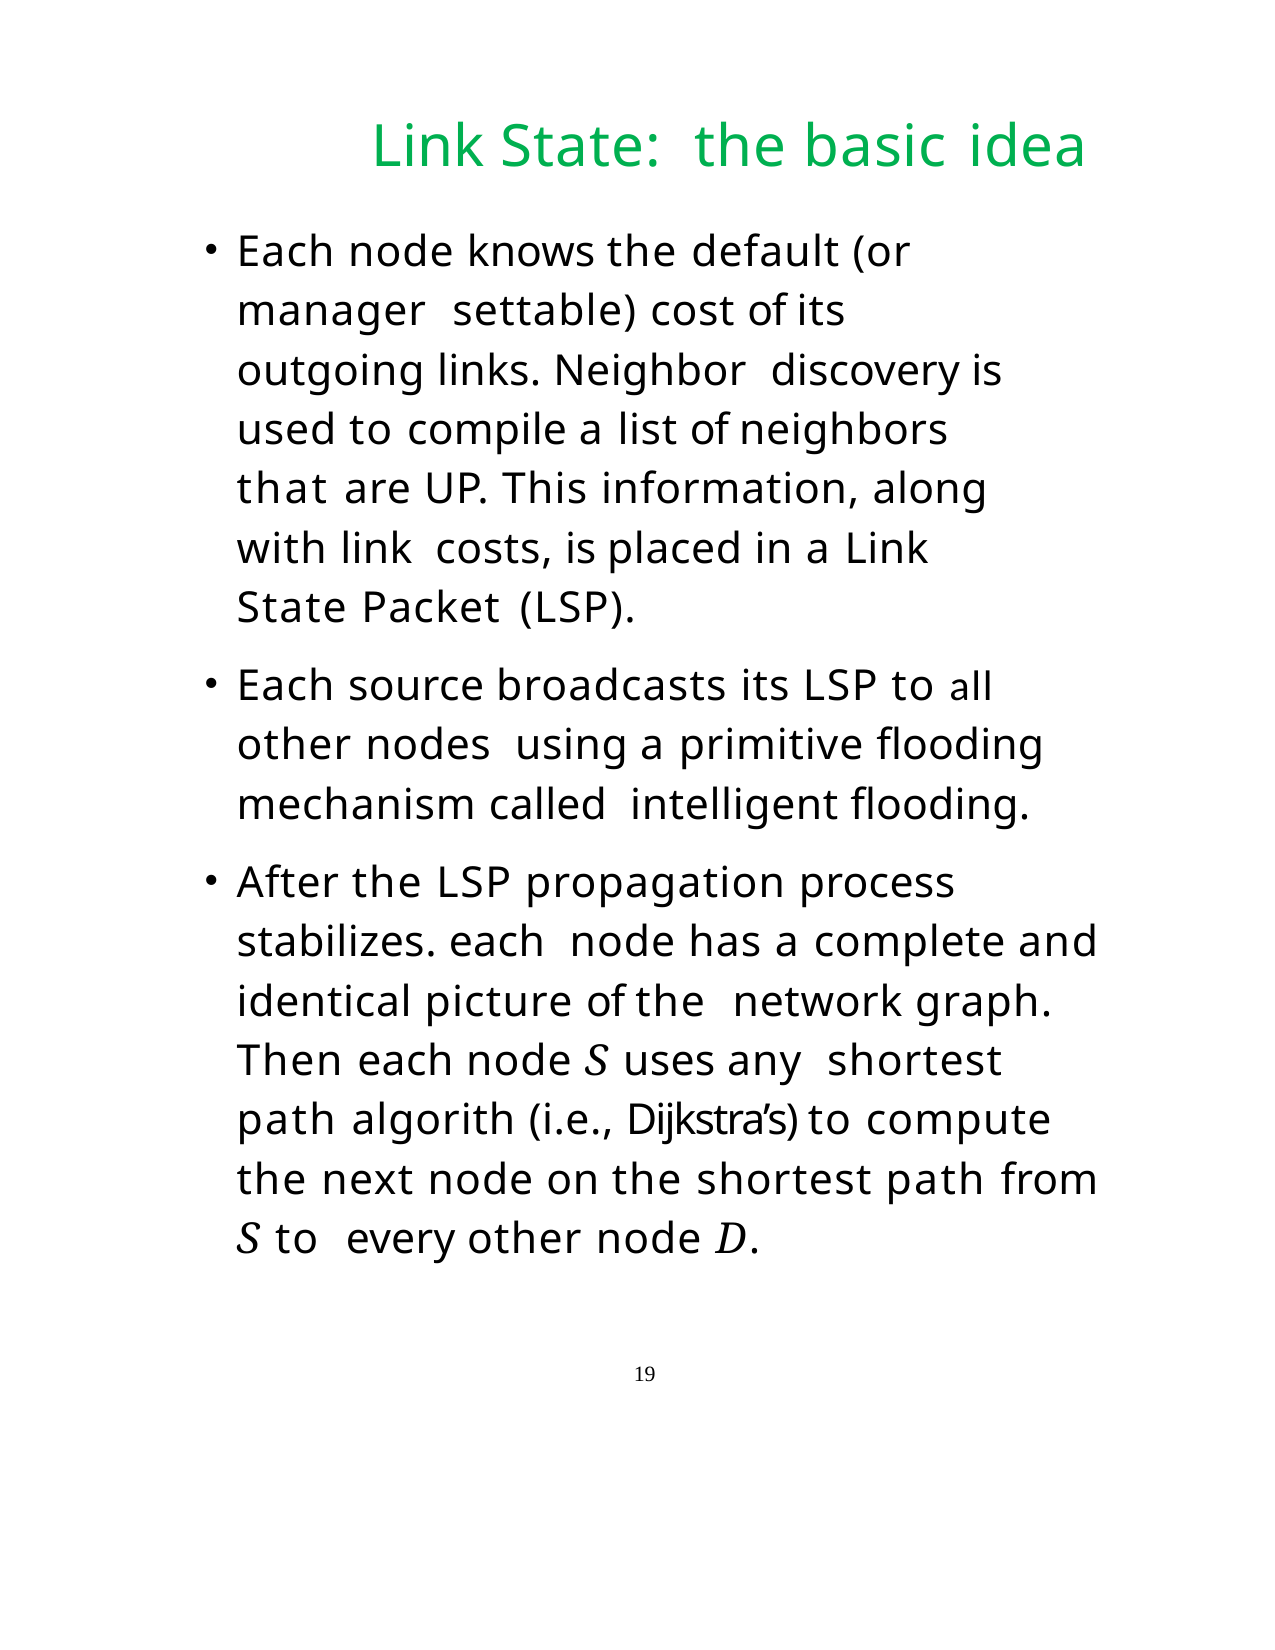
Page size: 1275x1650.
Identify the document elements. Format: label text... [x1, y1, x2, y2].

text_box Link State: the basic idea Each node knows the default (or manager settable) cost of its outgoing links. Neighbor discovery is used to compile a list of neighbors that are UP. This information, along with link costs, is placed in a Link State Packet (LSP). Each source broadcasts its LSP to all other nodes using a primitive flooding mechanism called intelligent flooding. After the LSP propagation process stabilizes. each node has a complete and identical picture of the network graph. Then each node S uses any shortest path algorith (i.e., Dijkstra’s) to compute the next node on the shortest path from S to every other node D. [201, 108, 1111, 1263]
slide_number 19 [629, 1359, 661, 1650]
